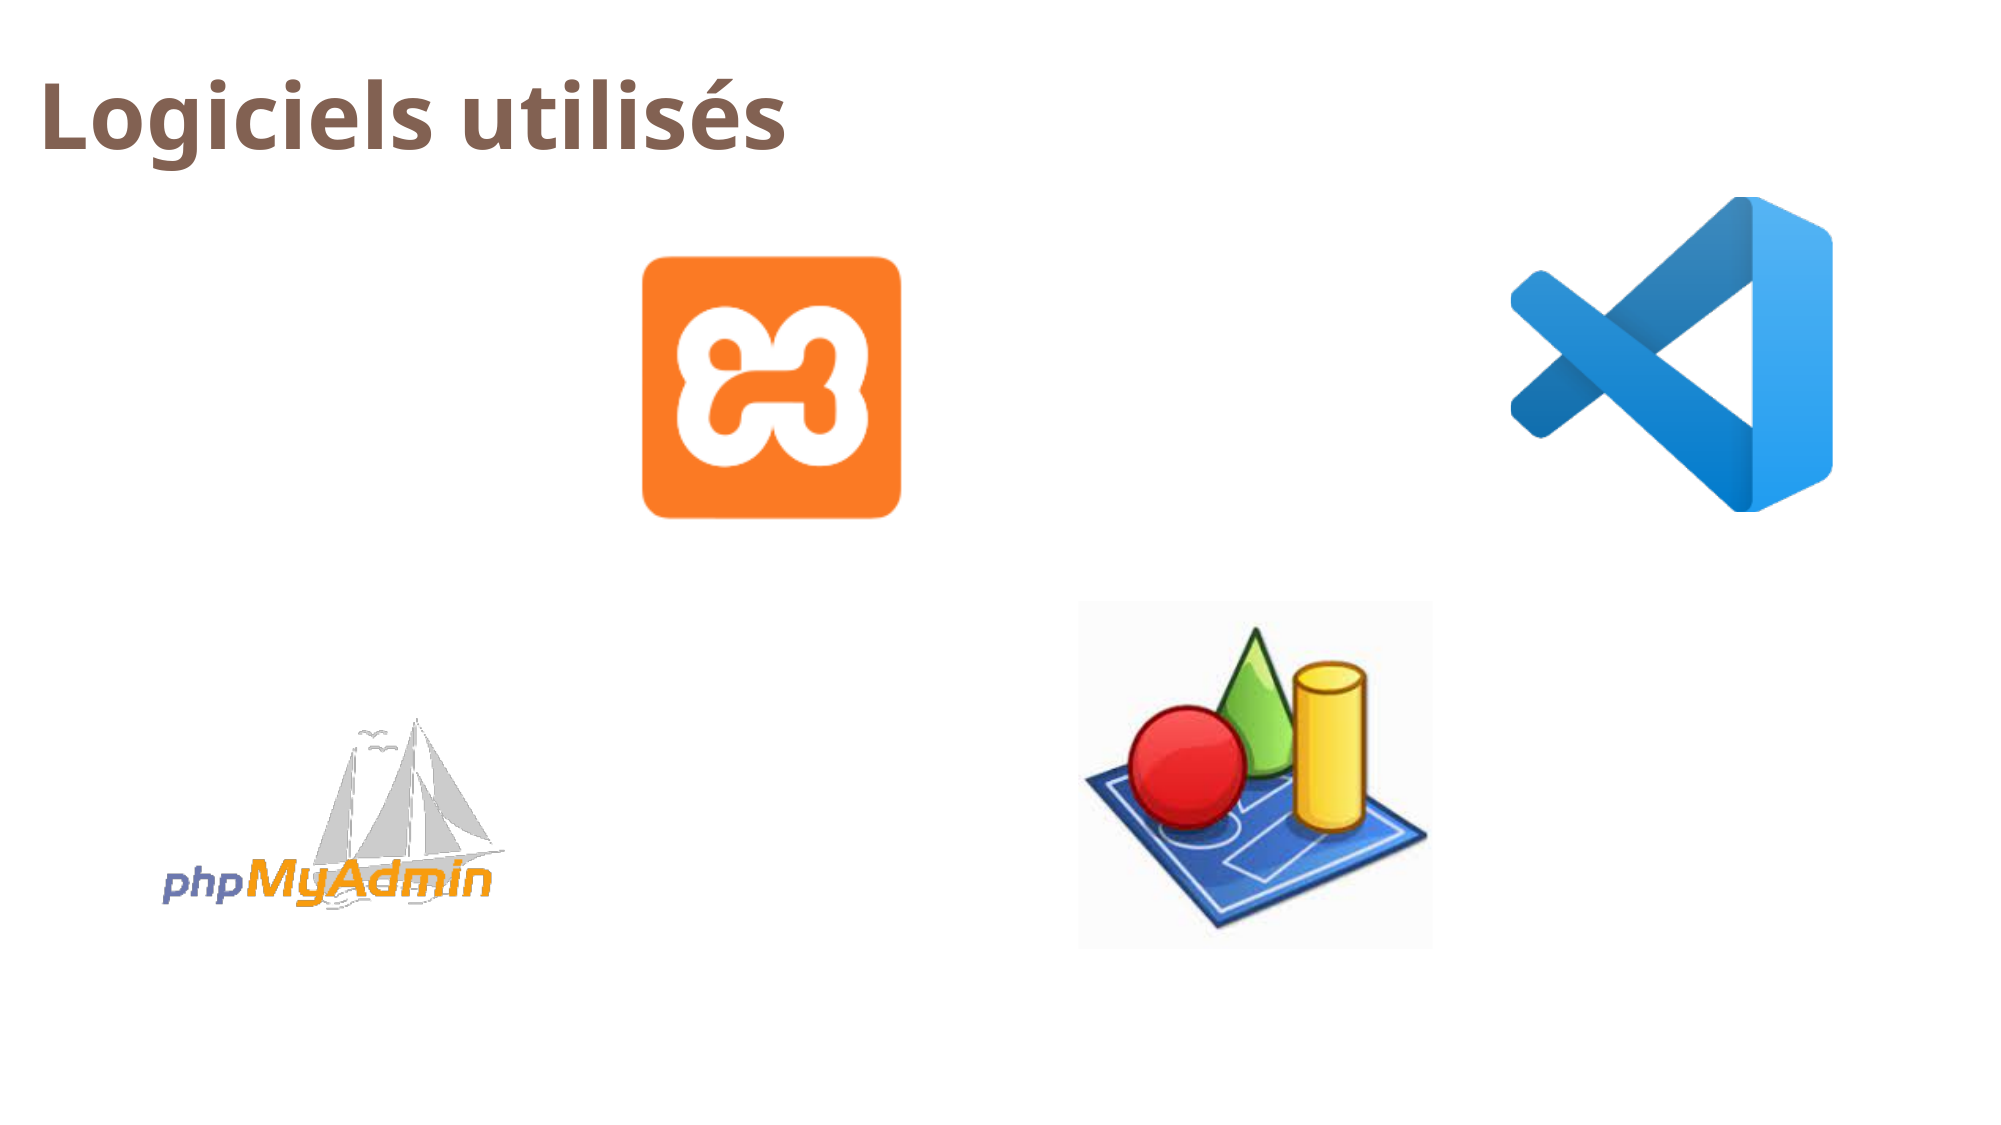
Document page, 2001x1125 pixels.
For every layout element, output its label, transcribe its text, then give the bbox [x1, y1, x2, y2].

picture [1510, 196, 1833, 512]
picture [576, 196, 970, 582]
text_box Logiciels utilisés [23, 50, 804, 176]
picture [1078, 601, 1433, 949]
picture [116, 601, 552, 1028]
